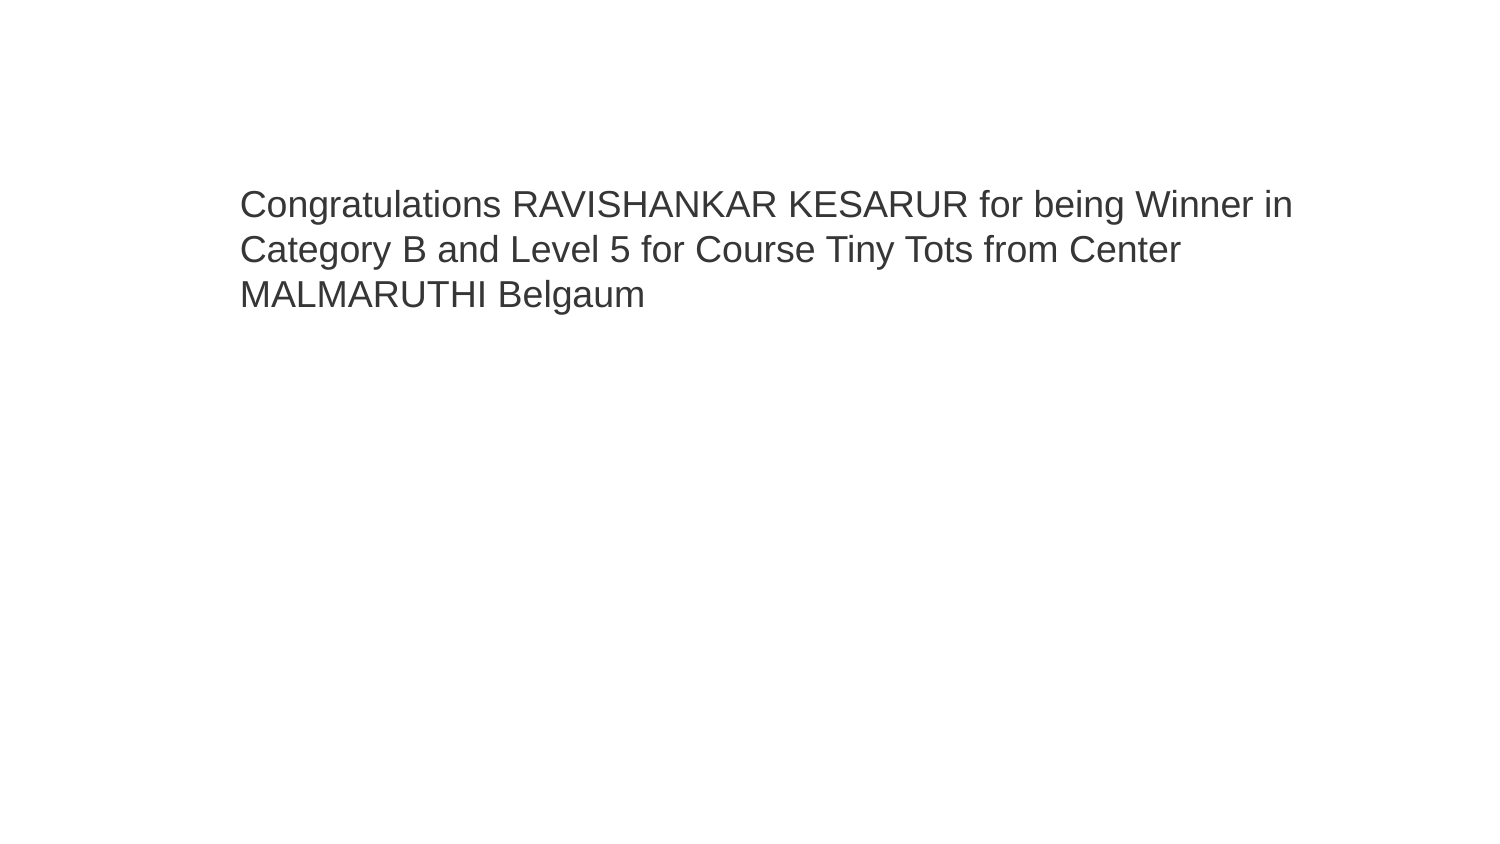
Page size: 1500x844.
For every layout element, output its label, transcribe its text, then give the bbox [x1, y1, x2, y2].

text_box Congratulations RAVISHANKAR KESARUR for being Winner in Category B and Level 5 for Course Tiny Tots from Center MALMARUTHI Belgaum [224, 224, 1350, 270]
